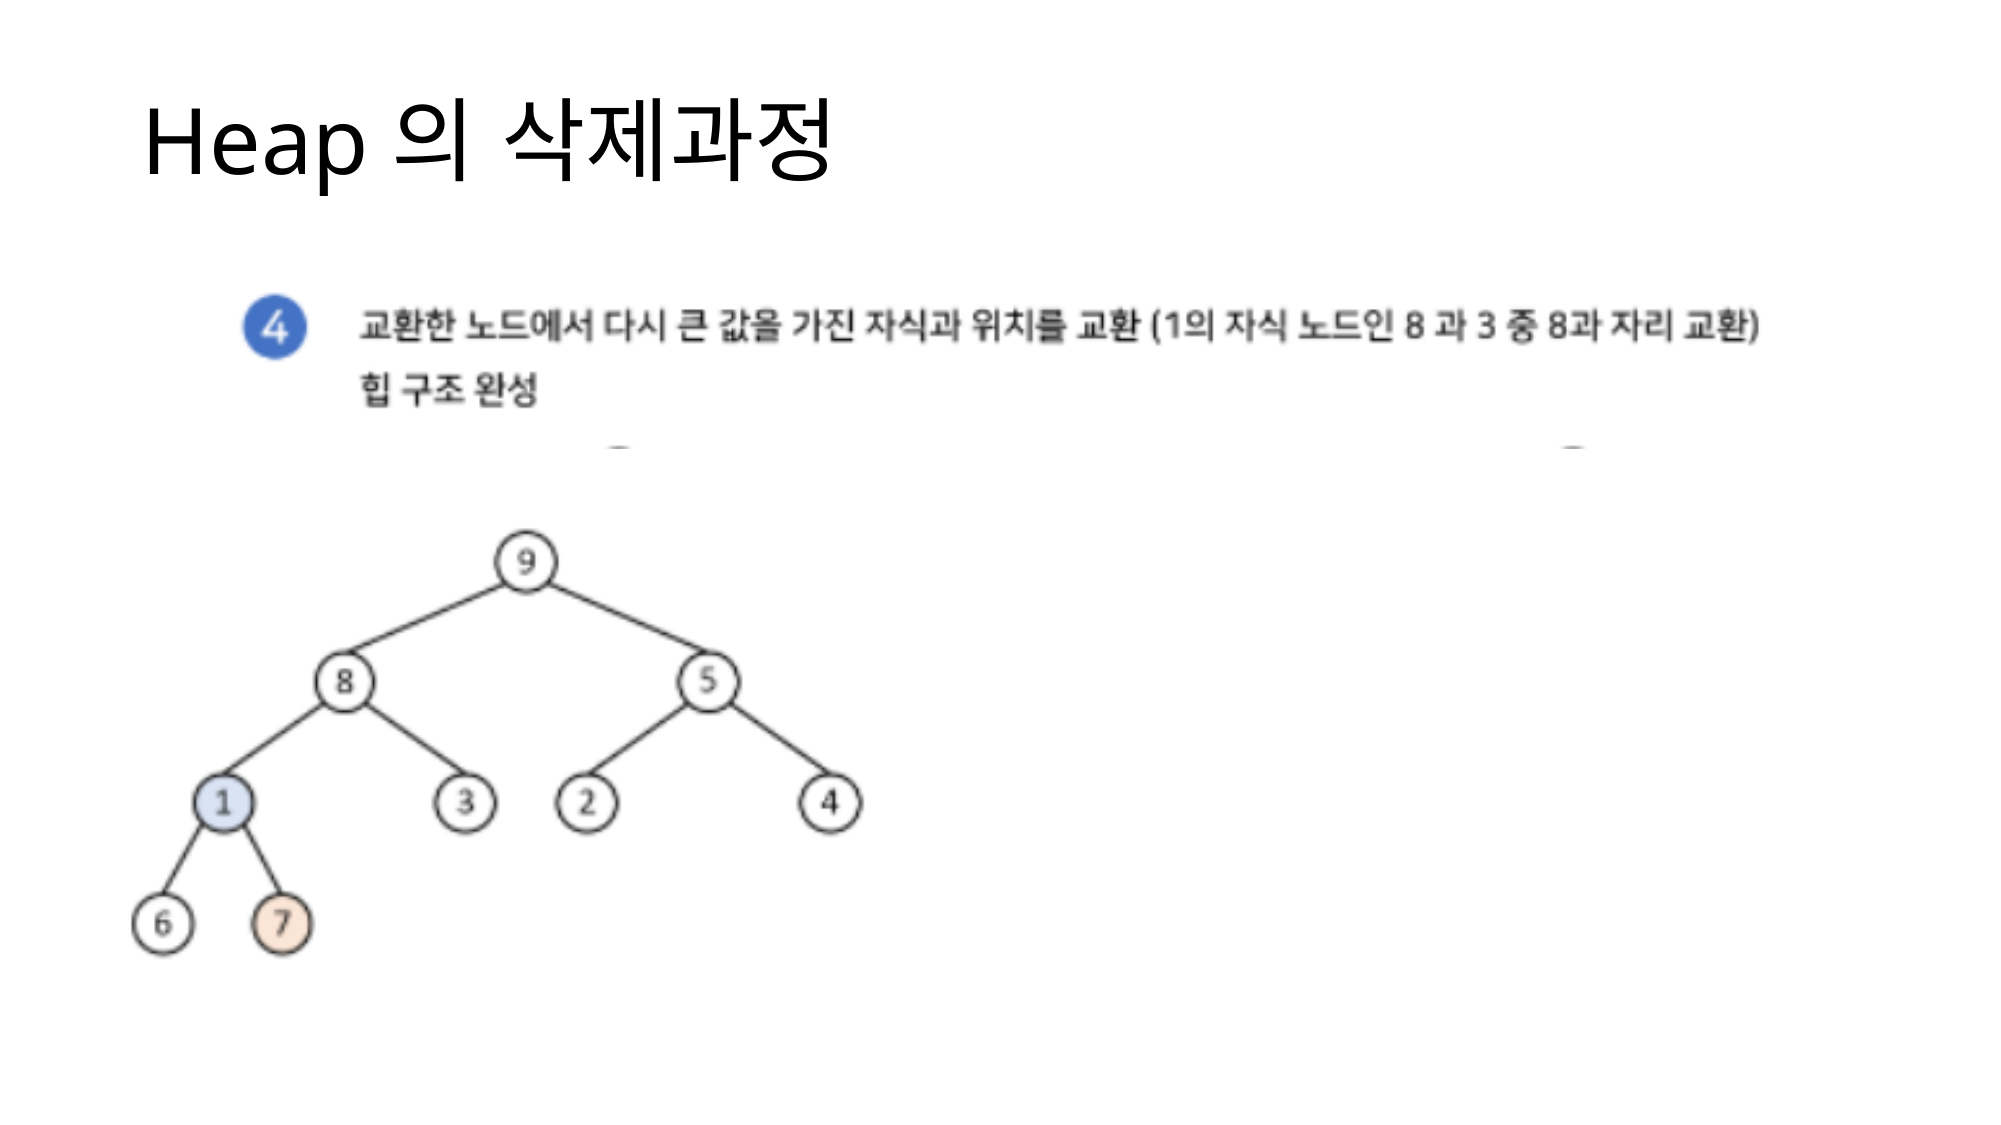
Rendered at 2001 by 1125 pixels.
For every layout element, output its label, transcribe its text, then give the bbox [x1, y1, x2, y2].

picture [203, 253, 1797, 449]
title Heap의 삭제과정 [126, 36, 1852, 254]
picture [91, 514, 911, 988]
